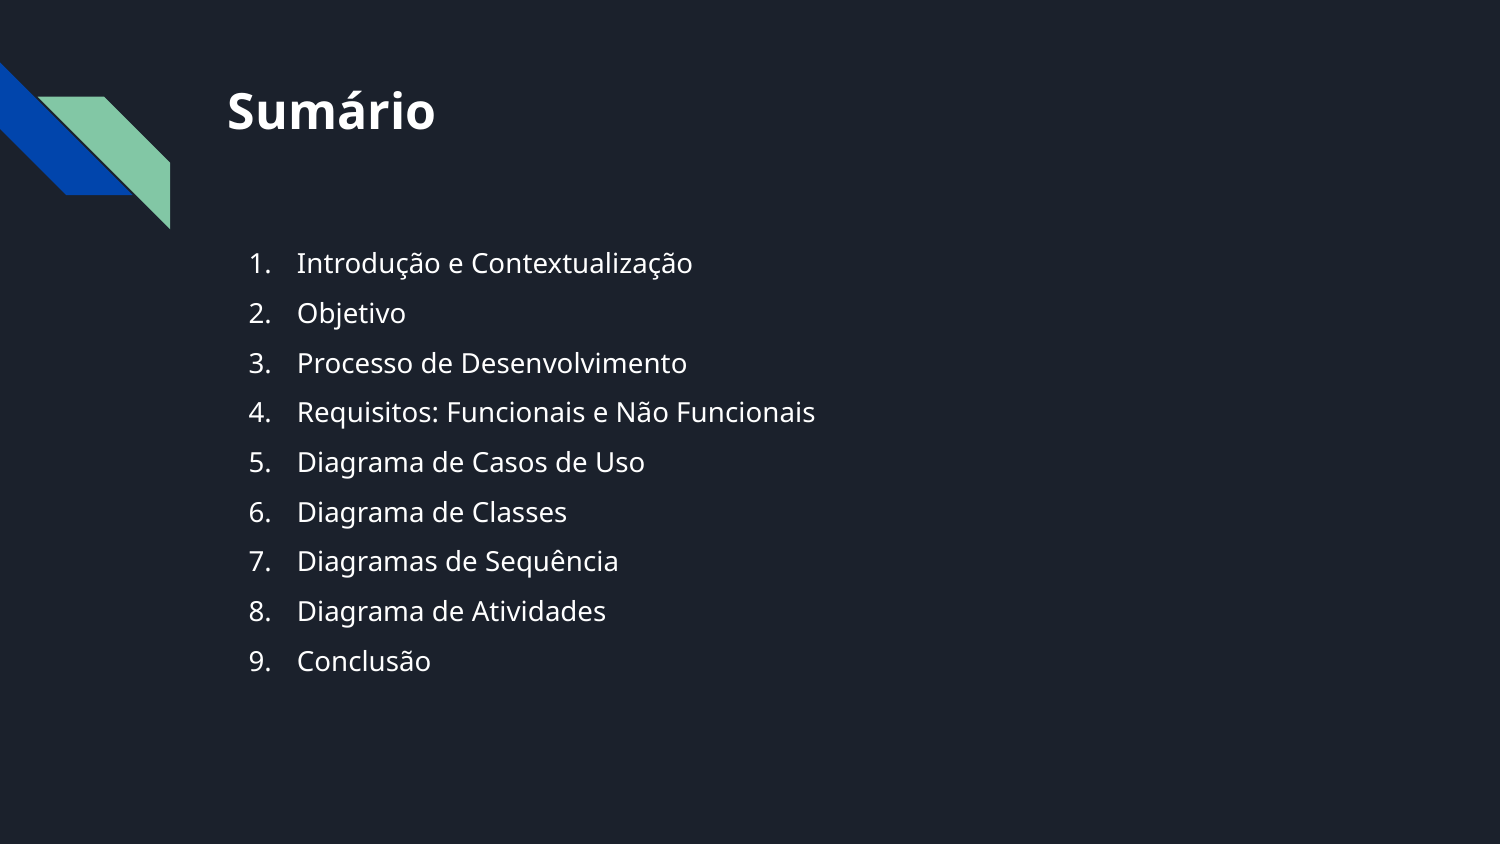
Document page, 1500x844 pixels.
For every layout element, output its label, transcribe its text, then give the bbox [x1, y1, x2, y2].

list Introdução e Contextualização Objetivo Processo de Desenvolvimento Requisitos: Funcionais e Não Funcionais Diagrama de Casos de Uso Diagrama de Classes Diagramas de Sequência Diagrama de Atividades Conclusão [212, 214, 1368, 693]
title Sumário [212, 64, 1368, 214]
